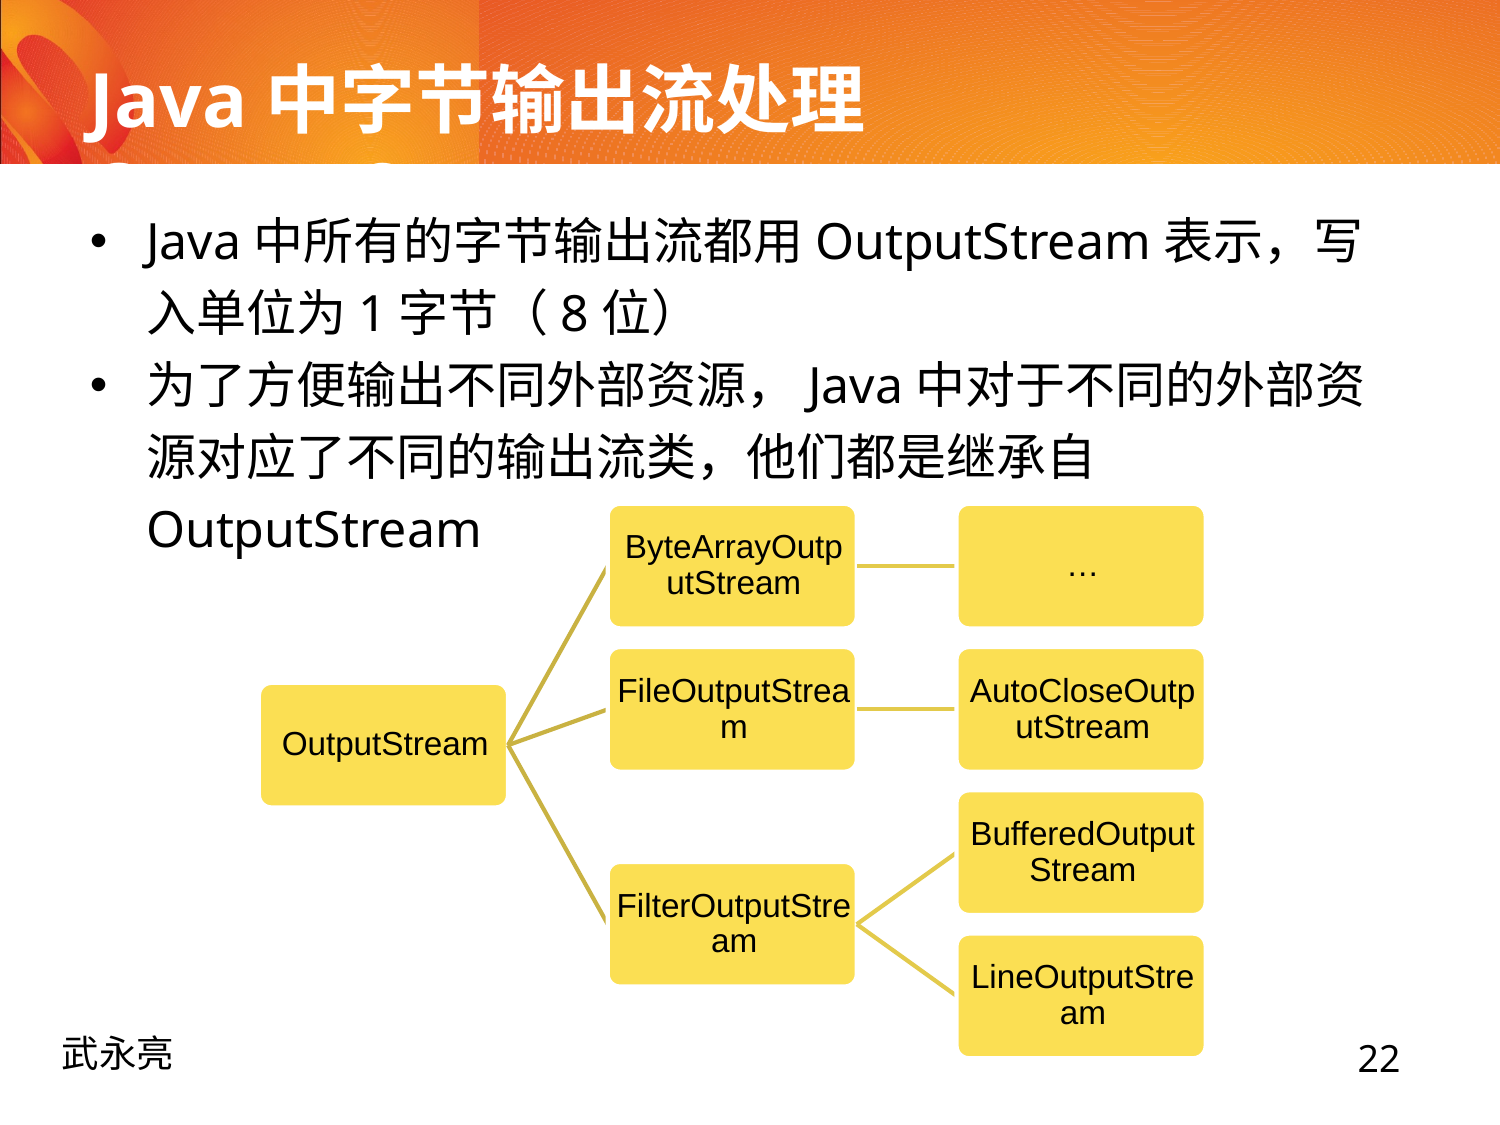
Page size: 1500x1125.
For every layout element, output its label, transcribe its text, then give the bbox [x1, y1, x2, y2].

list Java中所有的字节输出流都用OutputStream表示，写入单位为1字节（8位） 为了方便输出不同外部资源，Java中对于不同的外部资源对应了不同的输出流类，他们都是继承自OutputStream [75, 190, 1425, 1005]
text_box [100, 503, 1365, 1059]
title Java中字节输出流处理OutputStream [75, 45, 1425, 167]
picture [0, 0, 1500, 164]
